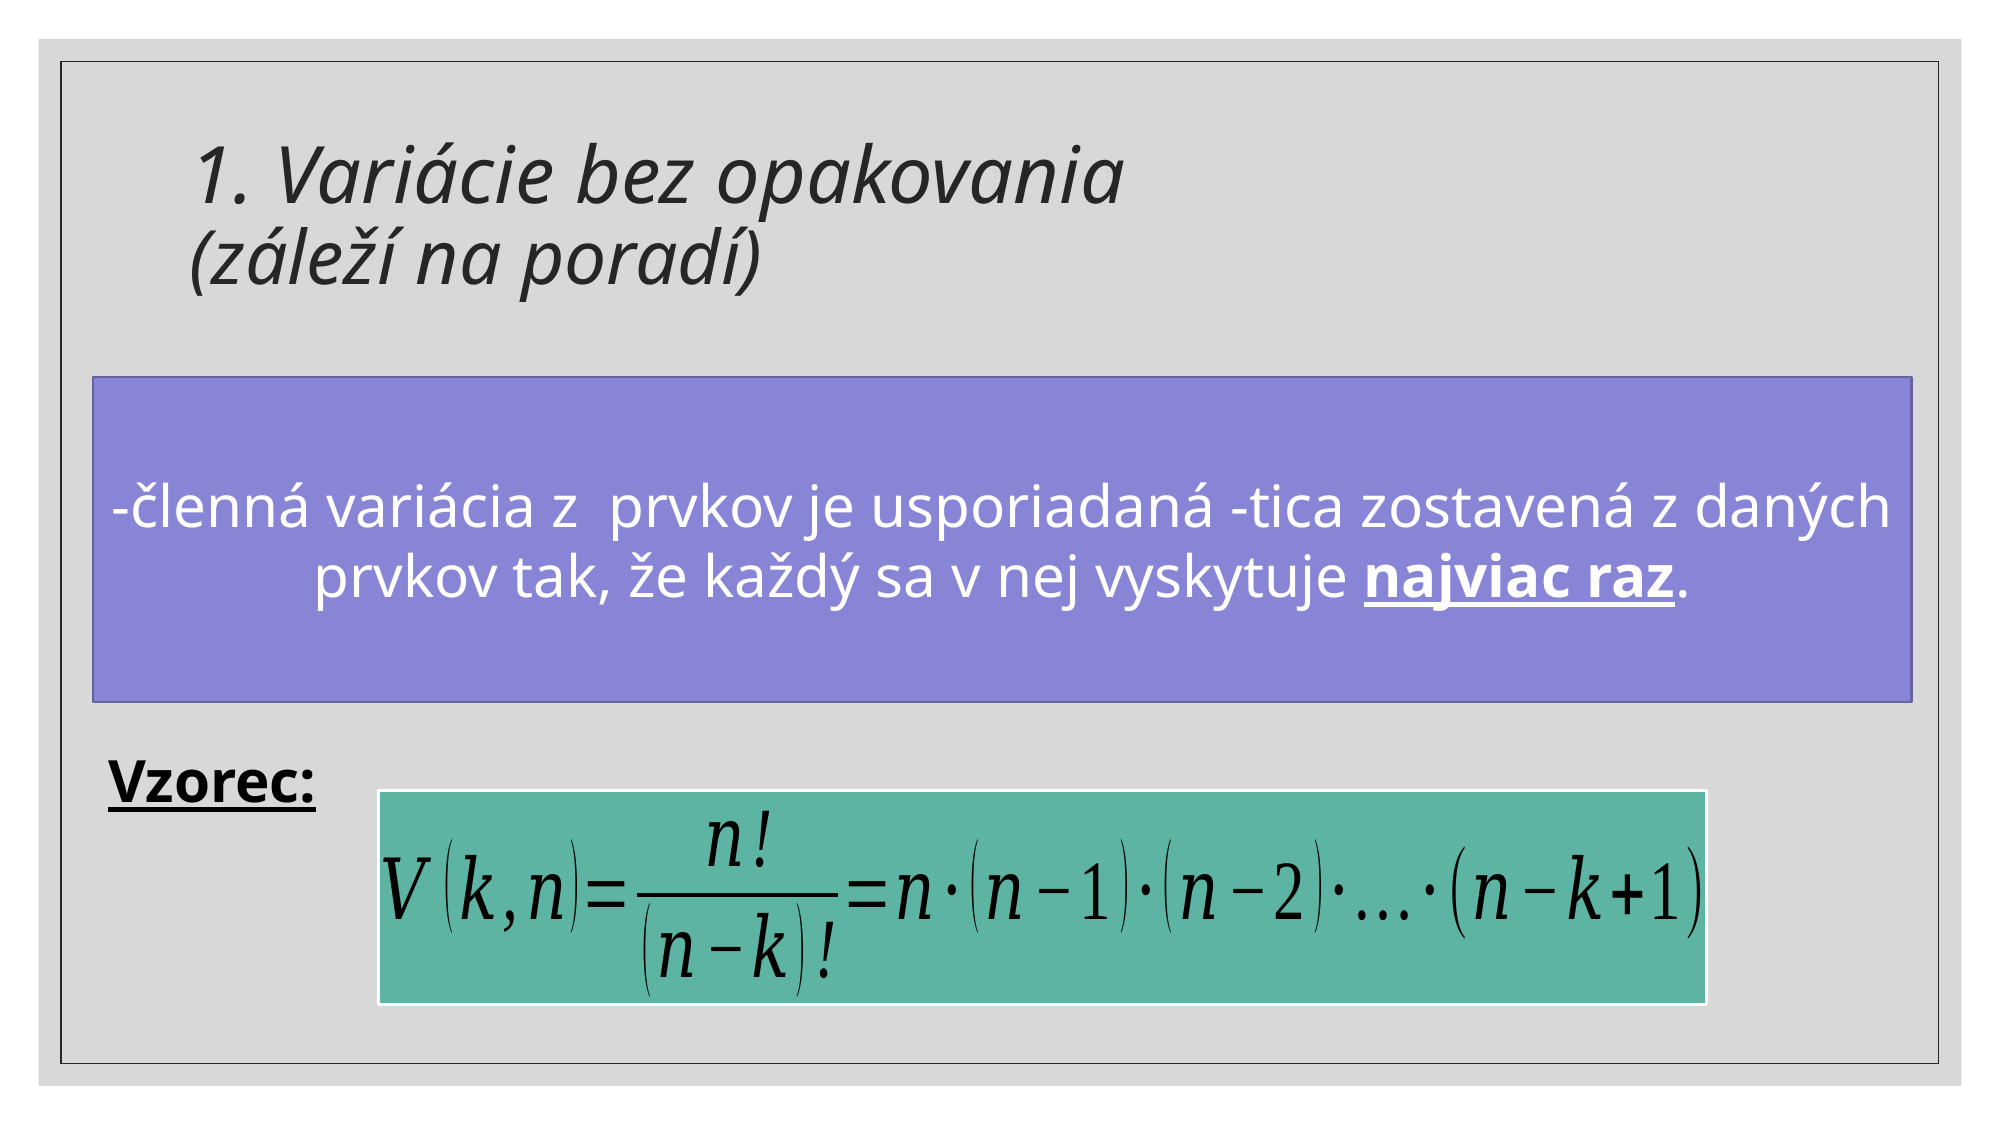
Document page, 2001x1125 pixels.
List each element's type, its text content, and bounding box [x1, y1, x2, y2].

title 1. Variácie bez opakovania (záleží na poradí) [174, 105, 1825, 331]
list Vzorec: [93, 723, 1744, 935]
